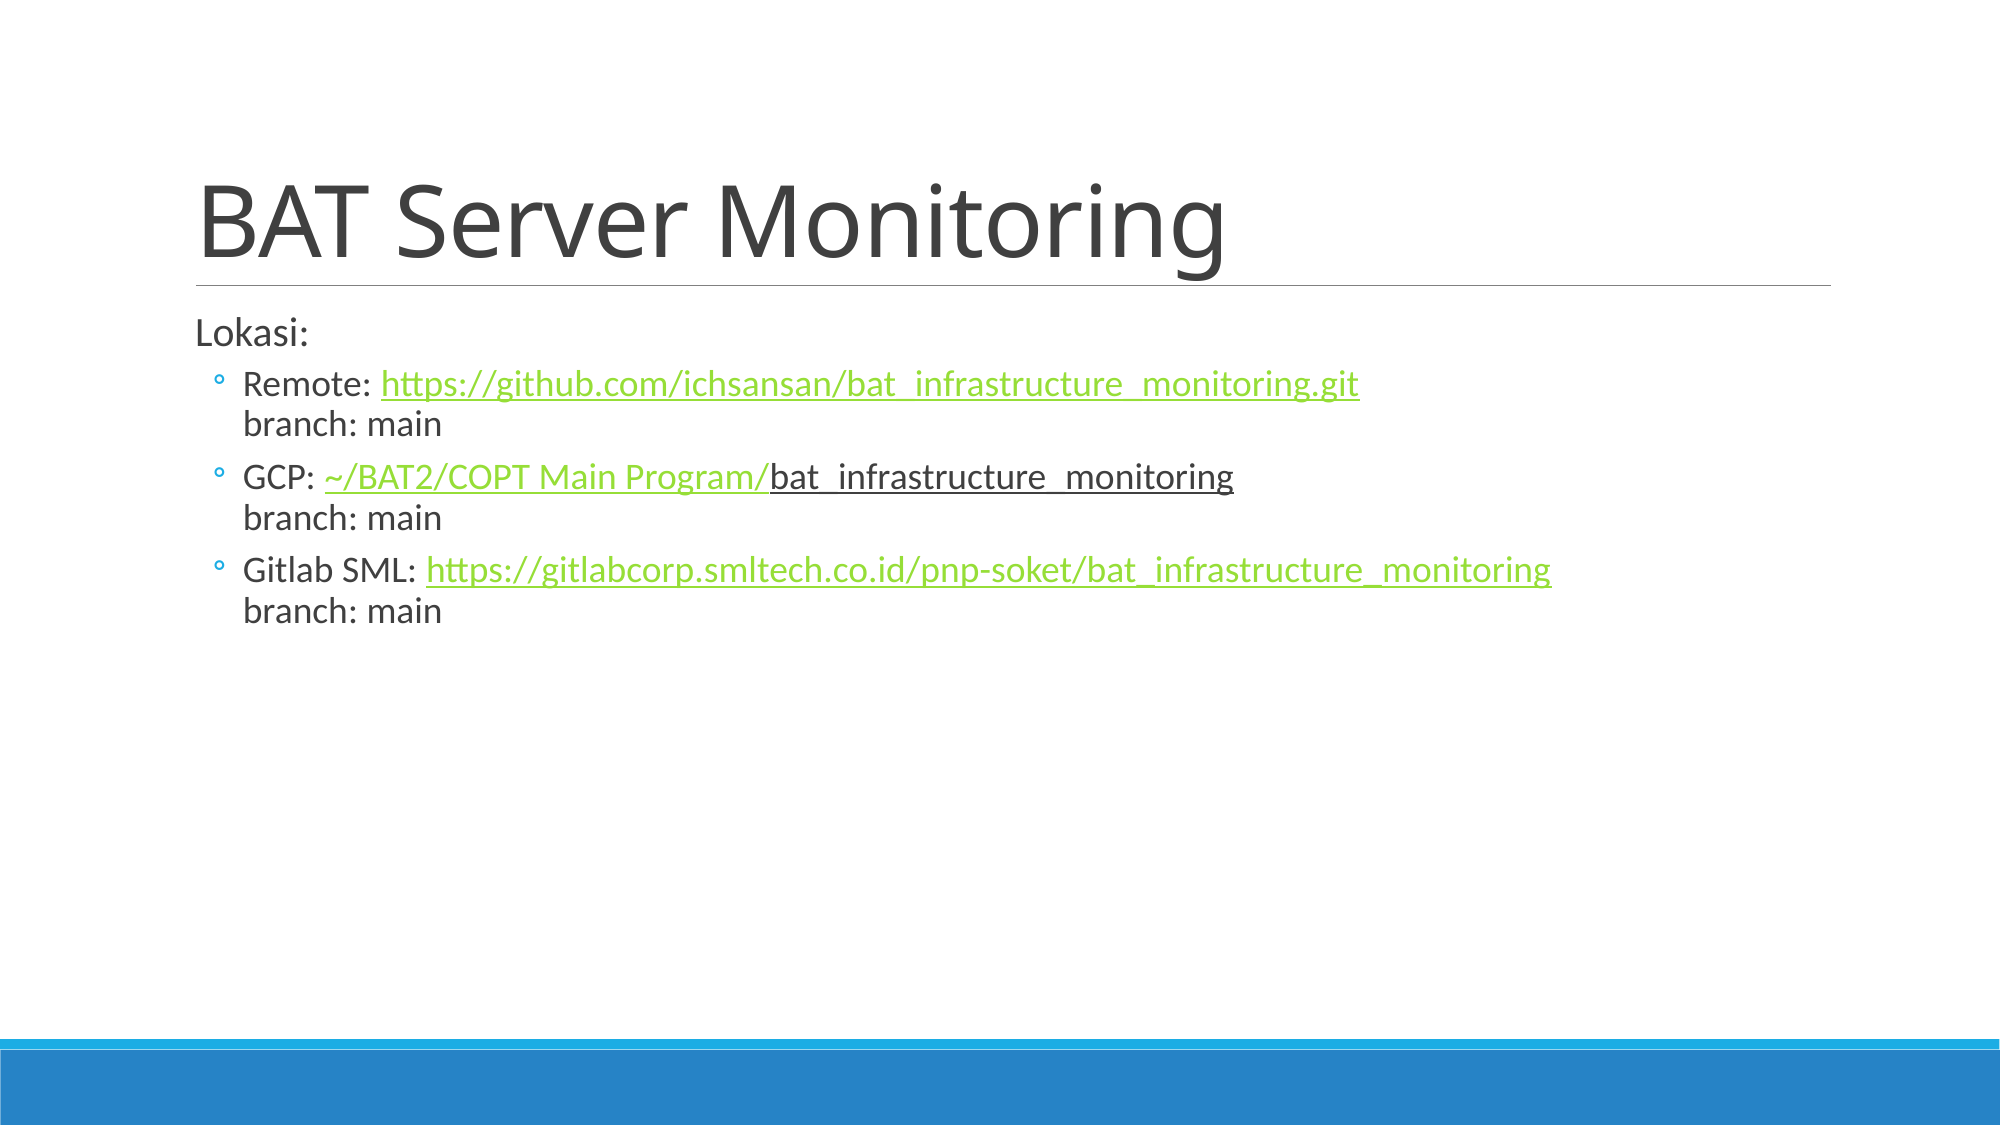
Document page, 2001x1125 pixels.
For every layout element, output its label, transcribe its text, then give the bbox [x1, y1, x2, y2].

title BAT Server Monitoring [180, 47, 1830, 285]
list Lokasi: Remote: https://github.com/ichsansan/bat_infrastructure_monitoring.git branch: main GCP: ~/BAT2/COPT Main Program/bat_infrastructure_monitoring branch: main Gitlab SML: https://gitlabcorp.smltech.co.id/pnp-soket/bat_infrastructure_monitoring branch: main [180, 302, 1830, 963]
